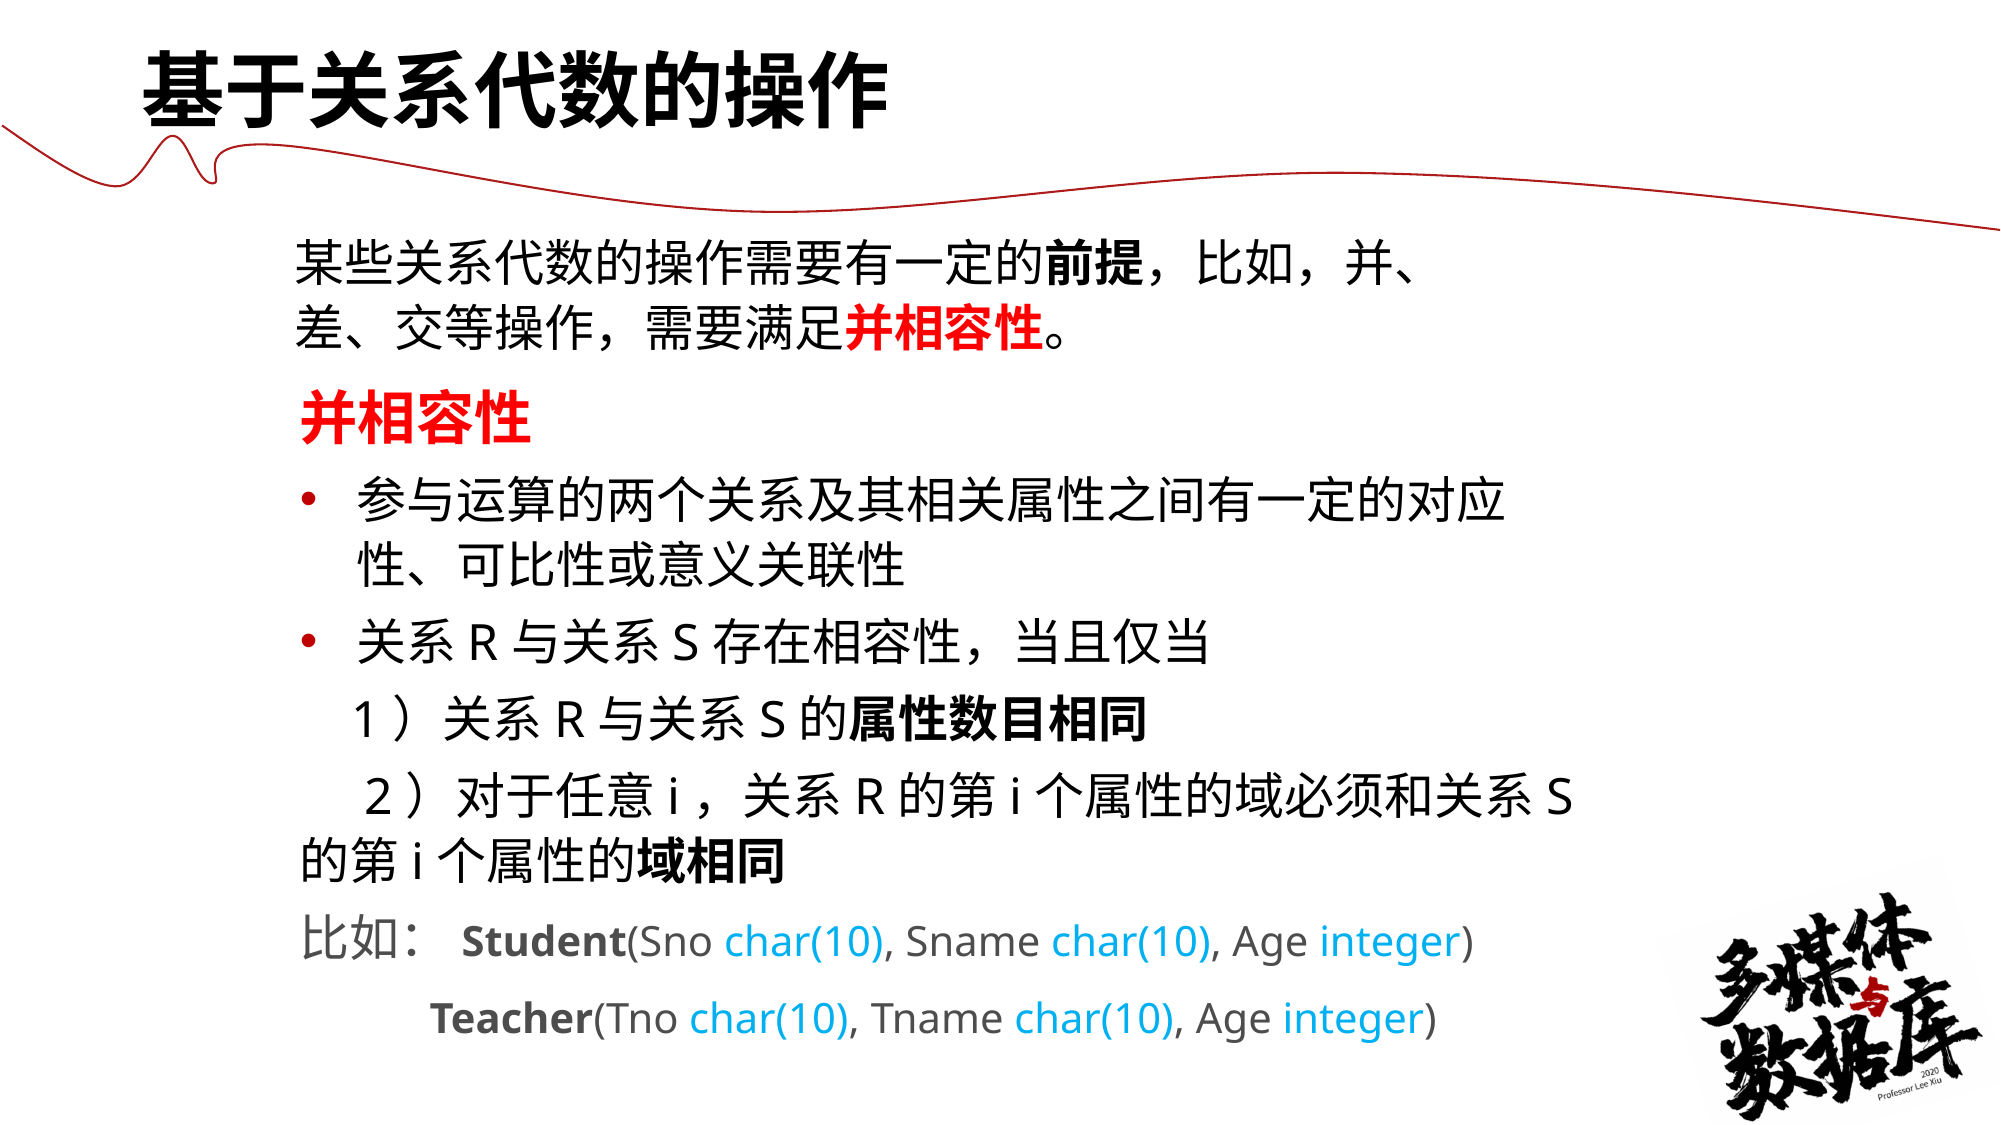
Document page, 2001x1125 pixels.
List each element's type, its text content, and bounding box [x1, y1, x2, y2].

text_box 某些关系代数的操作需要有一定的前提，比如，并、差、交等操作，需要满足并相容性。 [279, 219, 1544, 364]
text_box 基于关系代数的操作 [126, 31, 906, 146]
picture [1656, 854, 2001, 1125]
text_box 并相容性 参与运算的两个关系及其相关属性之间有一定的对应性、可比性或意义关联性 关系R与关系S存在相容性，当且仅当 1）关系R与关系S的属性数目相同 2）对于任意i，关系R的第i个属性的域必须和关系S的第i个属性的域相同 比如：Student(Sno char(10), Sname char(10), Age integer) Teacher(Tno char(10), Tname char(10), Age integer) [284, 379, 1603, 1051]
